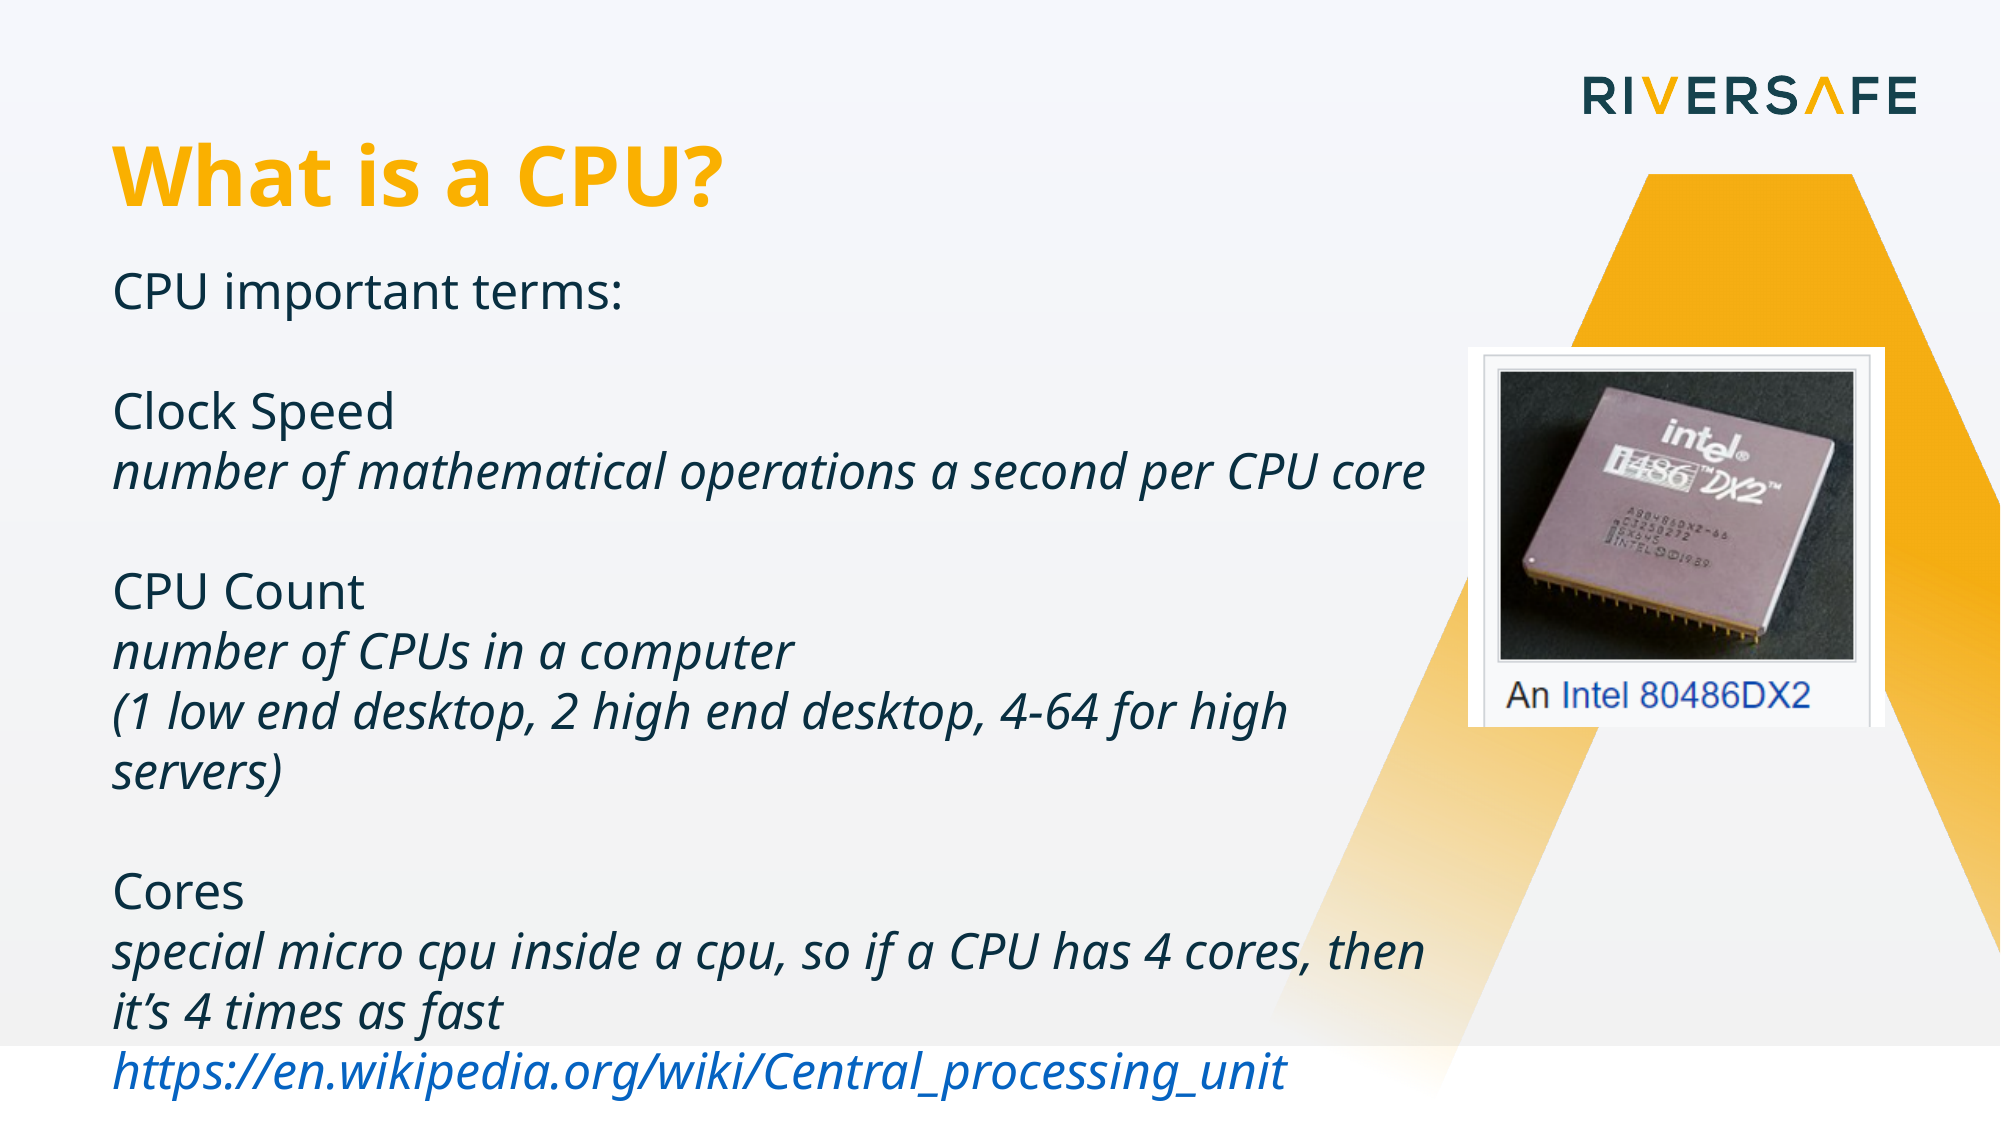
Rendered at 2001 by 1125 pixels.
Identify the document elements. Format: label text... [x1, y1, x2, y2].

text_box CPU important terms: Clock Speed number of mathematical operations a second per CPU core CPU Count number of CPUs in a computer (1 low end desktop, 2 high end desktop, 4-64 for high servers) Cores special micro cpu inside a cpu, so if a CPU has 4 cores, then it’s 4 times as fast https://en.wikipedia.org/wiki/Central_processing_unit [97, 252, 1469, 999]
text_box What is a CPU? [97, 126, 1497, 207]
picture [1206, 174, 2001, 1125]
picture [1584, 75, 1916, 115]
